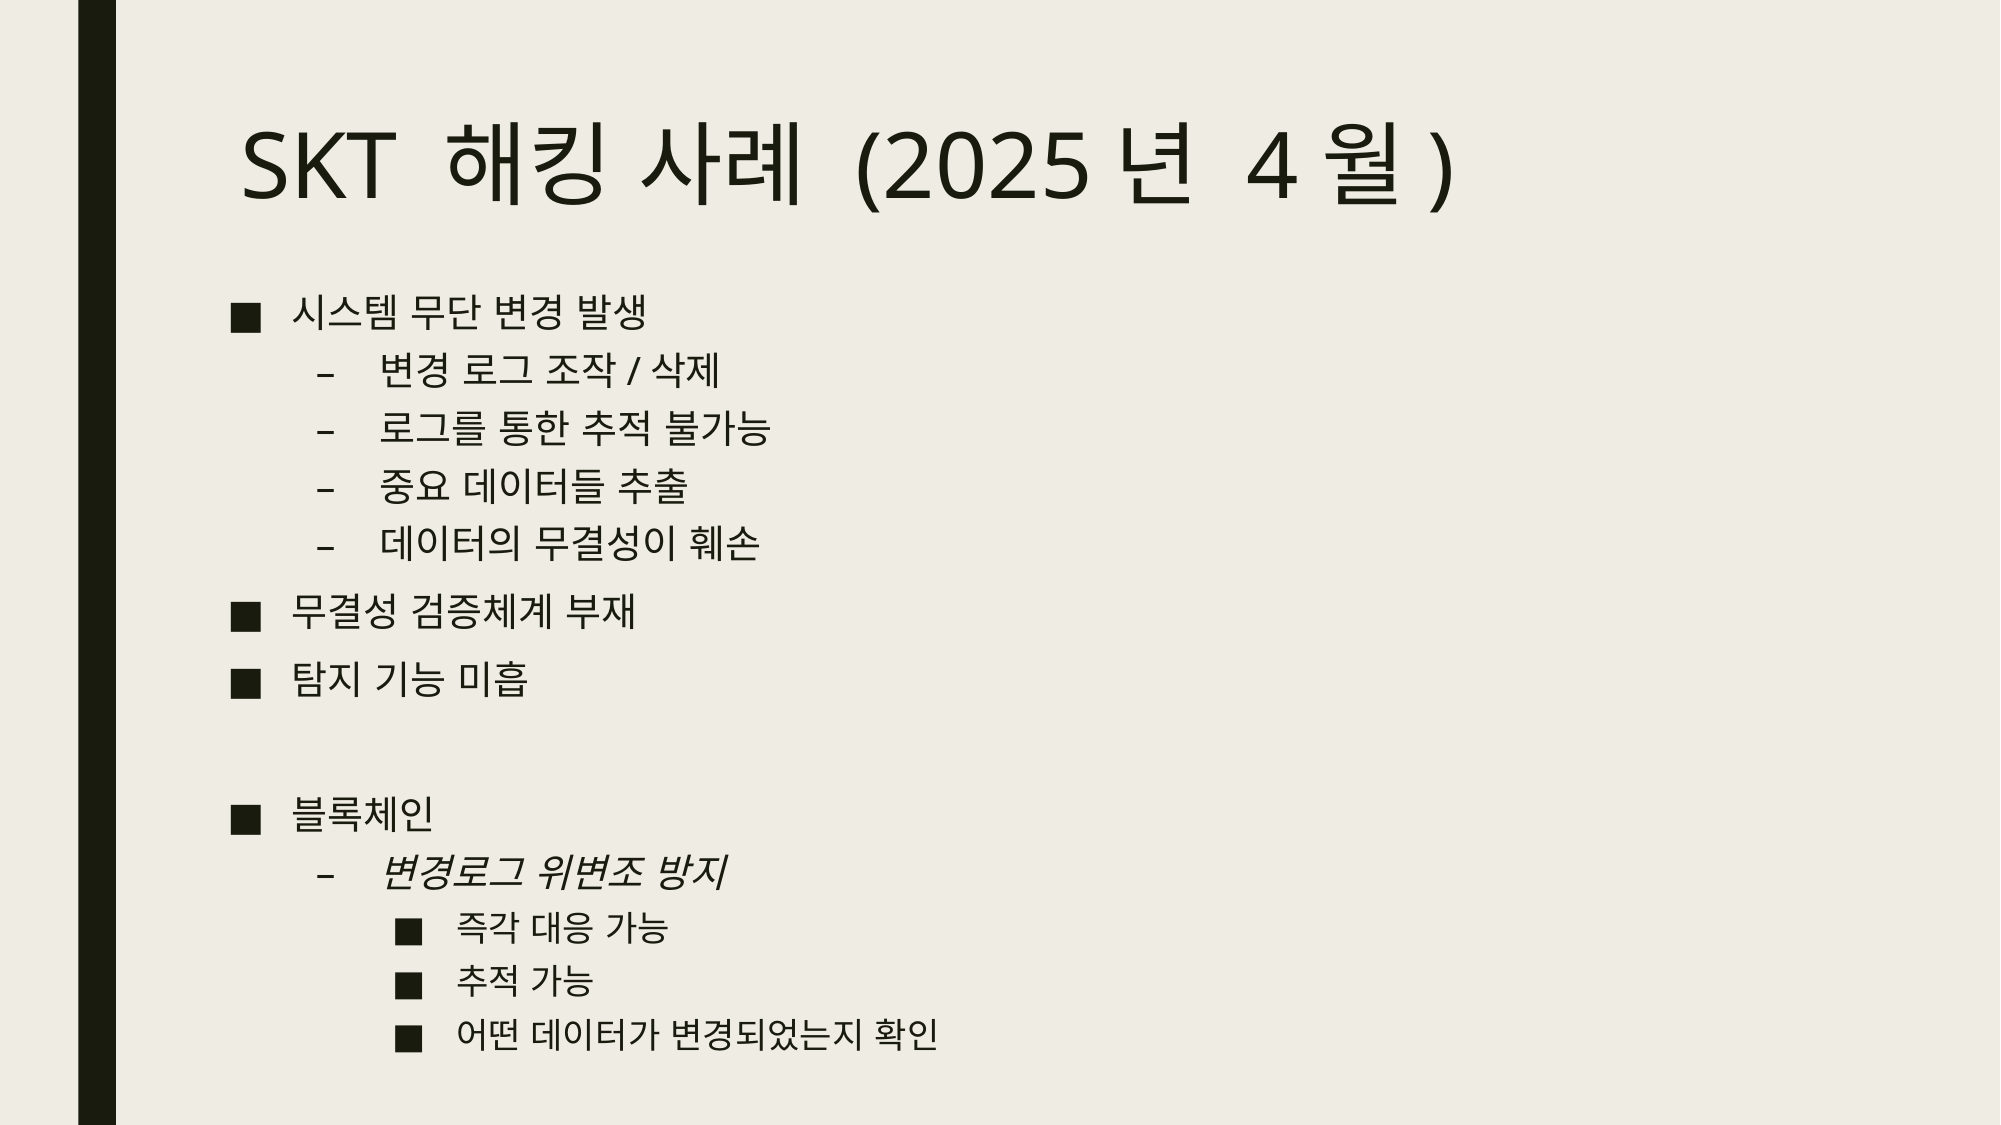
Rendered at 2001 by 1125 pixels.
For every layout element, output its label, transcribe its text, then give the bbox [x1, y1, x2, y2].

title SKT 해킹 사례 (2025년 4월) [225, 112, 1800, 357]
list 시스템 무단 변경 발생 변경 로그 조작/삭제 로그를 통한 추적 불가능 중요 데이터들 추출 데이터의 무결성이 훼손 무결성 검증체계 부재 탐지 기능 미흡 블록체인 변경로그 위변조 방지 즉각 대응 가능 추적 가능 어떤 데이터가 변경되었는지 확인 [212, 284, 1788, 1065]
